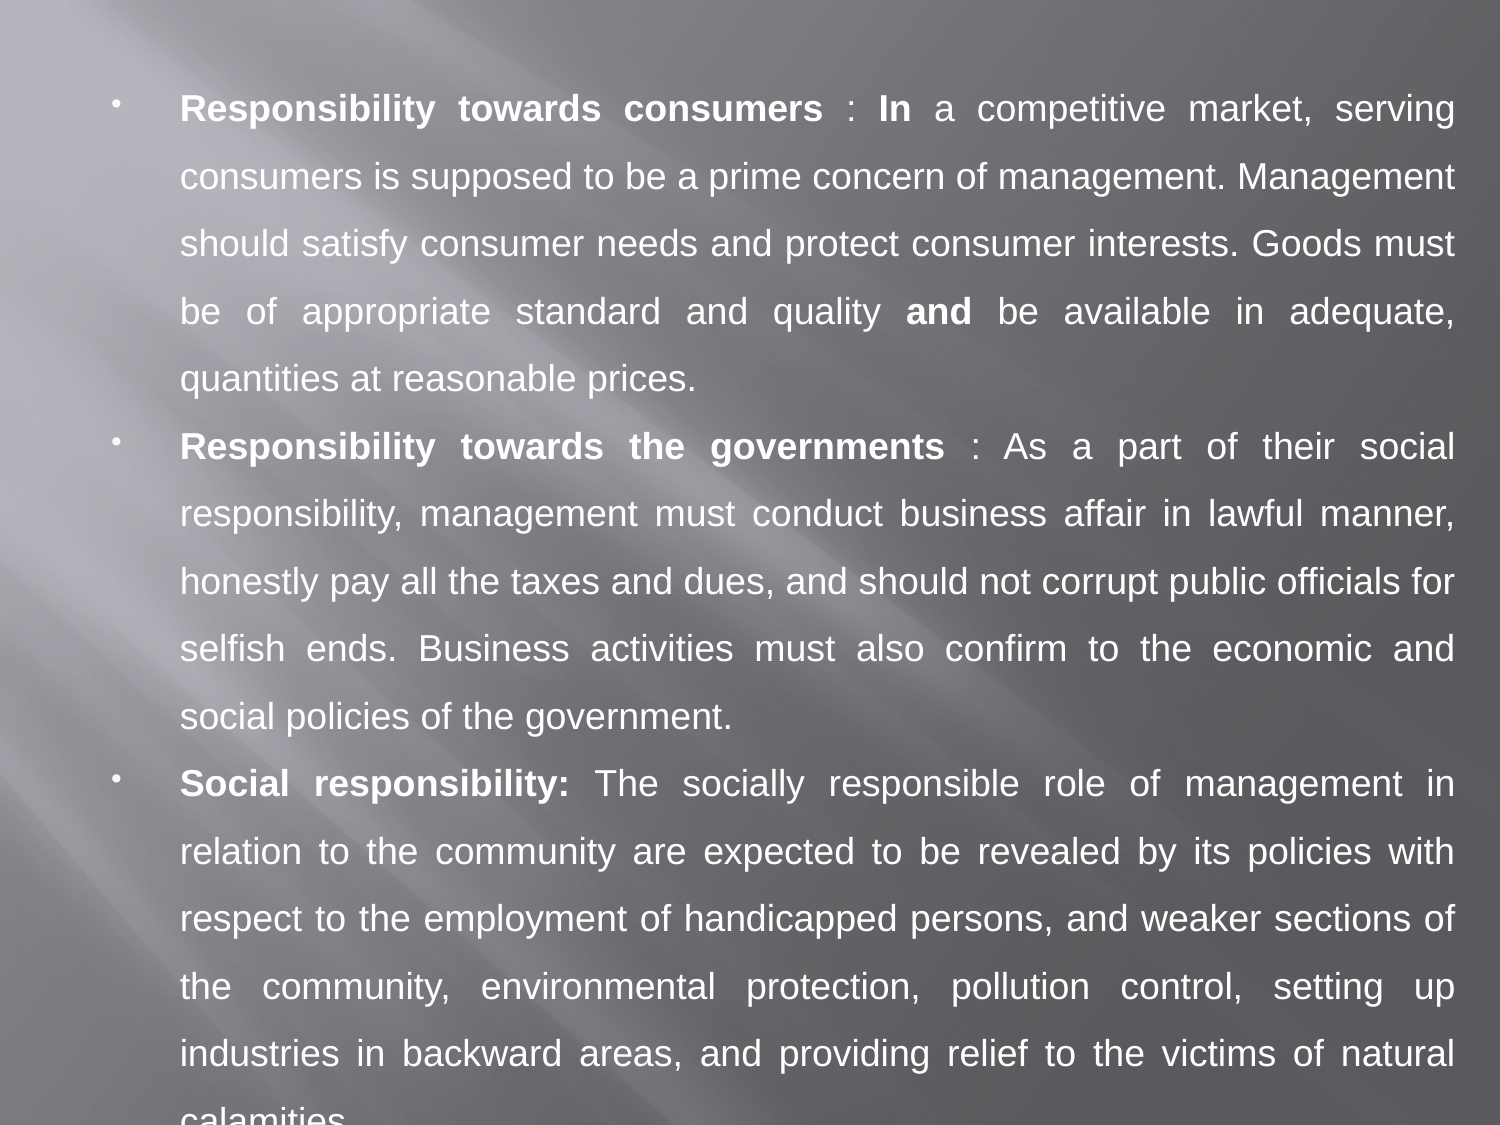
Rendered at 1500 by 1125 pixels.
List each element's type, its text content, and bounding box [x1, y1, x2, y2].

list Responsibility towards consumers : In a competitive market, serving consumers is supposed to be a prime concern of management. Management should satisfy consumer needs and protect consumer interests. Goods must be of appropriate standard and quality and be available in adequate, quantities at reasonable prices. Responsibility towards the governments : As a part of their social responsibility, management must conduct business affair in lawful manner, honestly pay all the taxes and dues, and should not corrupt public officials for selfish ends. Business activities must also confirm to the economic and social policies of the government. Social responsibility: The socially responsible role of management in relation to the community are expected to be revealed by its policies with respect to the employment of handicapped persons, and weaker sections of the community, environmental protection, pollution control, setting up industries in backward areas, and providing relief to the victims of natural calamities. [75, 54, 1471, 1071]
